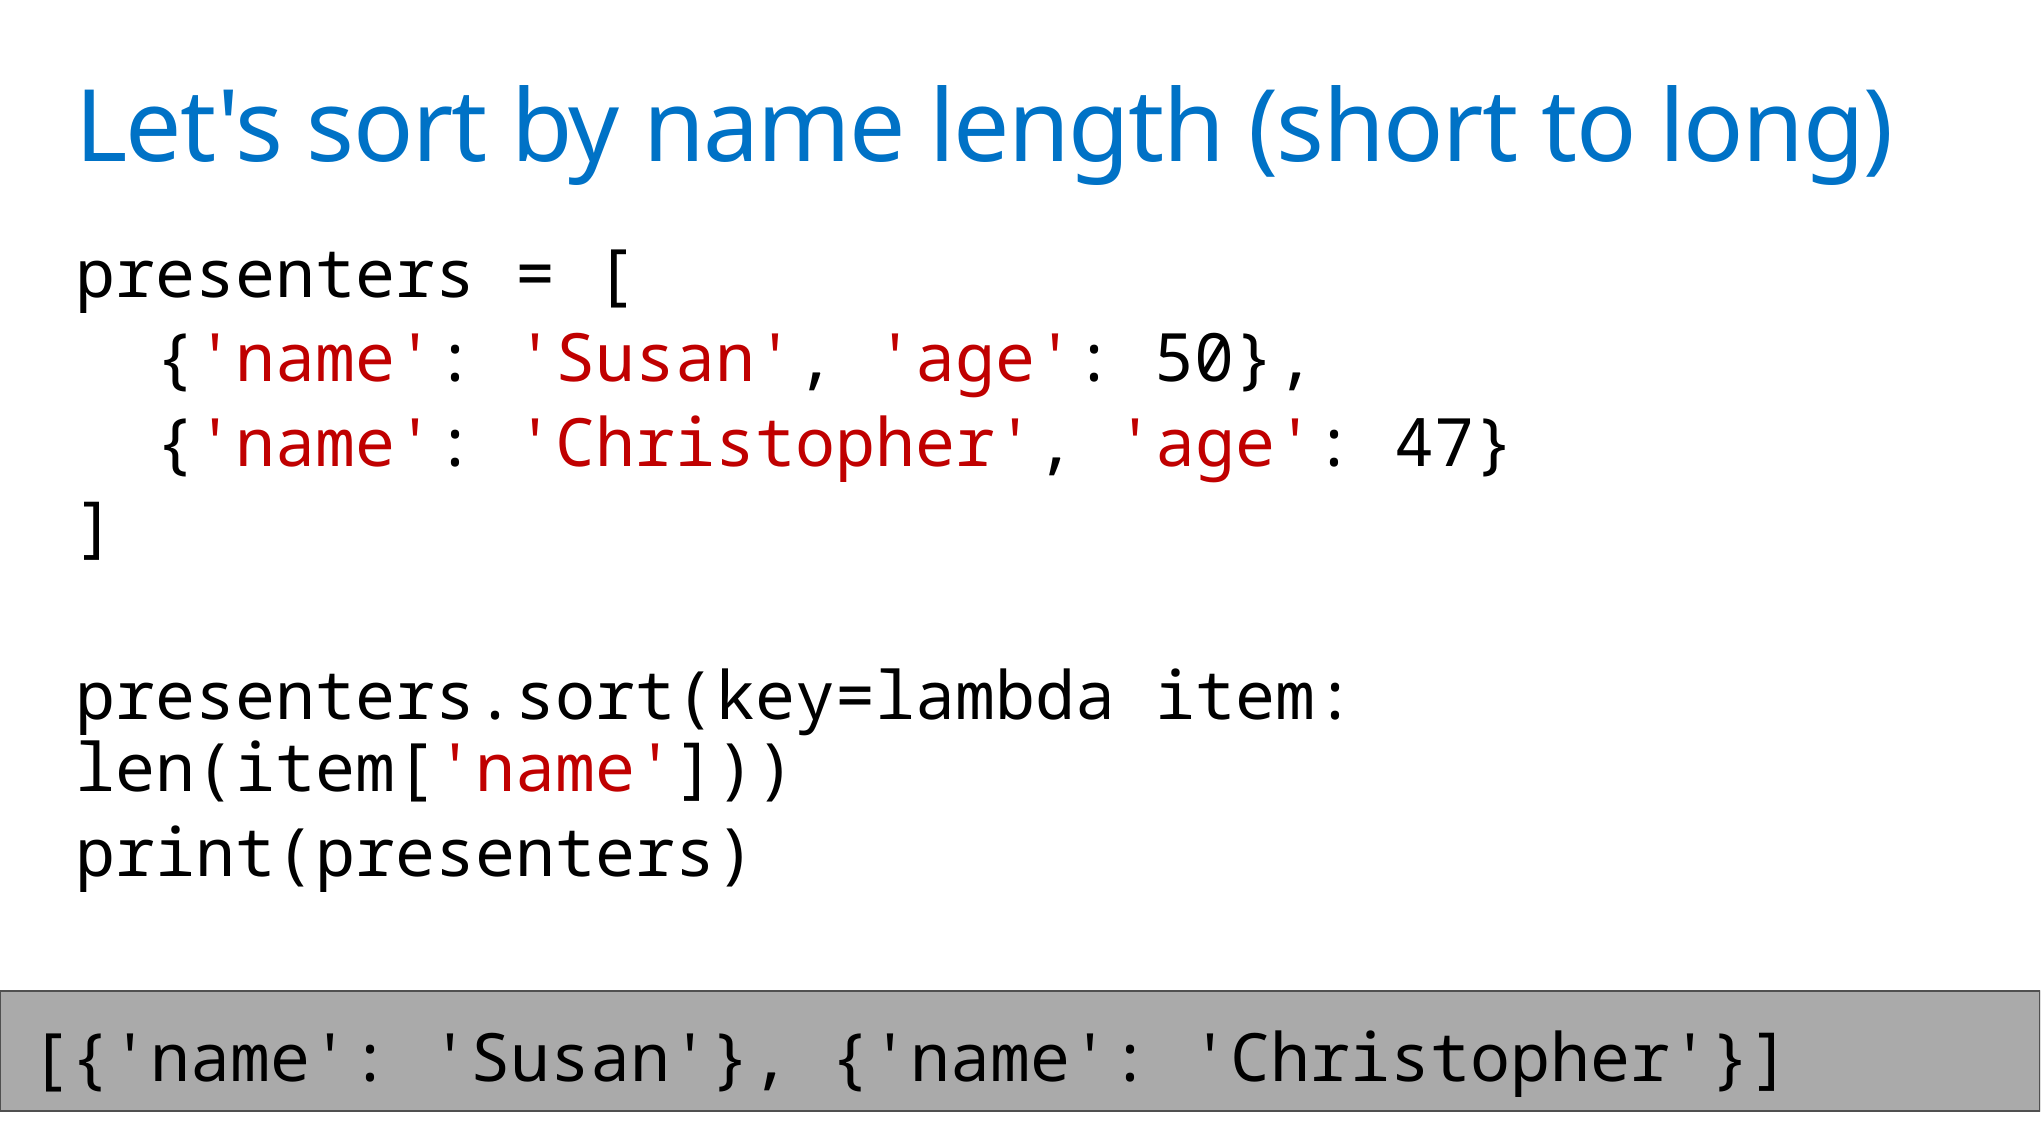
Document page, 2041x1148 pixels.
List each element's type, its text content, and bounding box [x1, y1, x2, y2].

title Let's sort by name length (short to long) [60, 60, 1980, 210]
text_box [{'name': 'Susan'}, {'name': 'Christopher'}] [0, 990, 2041, 1112]
list presenters = [ {'name': 'Susan', 'age': 50}, {'name': 'Christopher', 'age': 47} ] presenters.sort(key=lambda item: len(item['name'])) print(presenters) [60, 225, 1980, 840]
